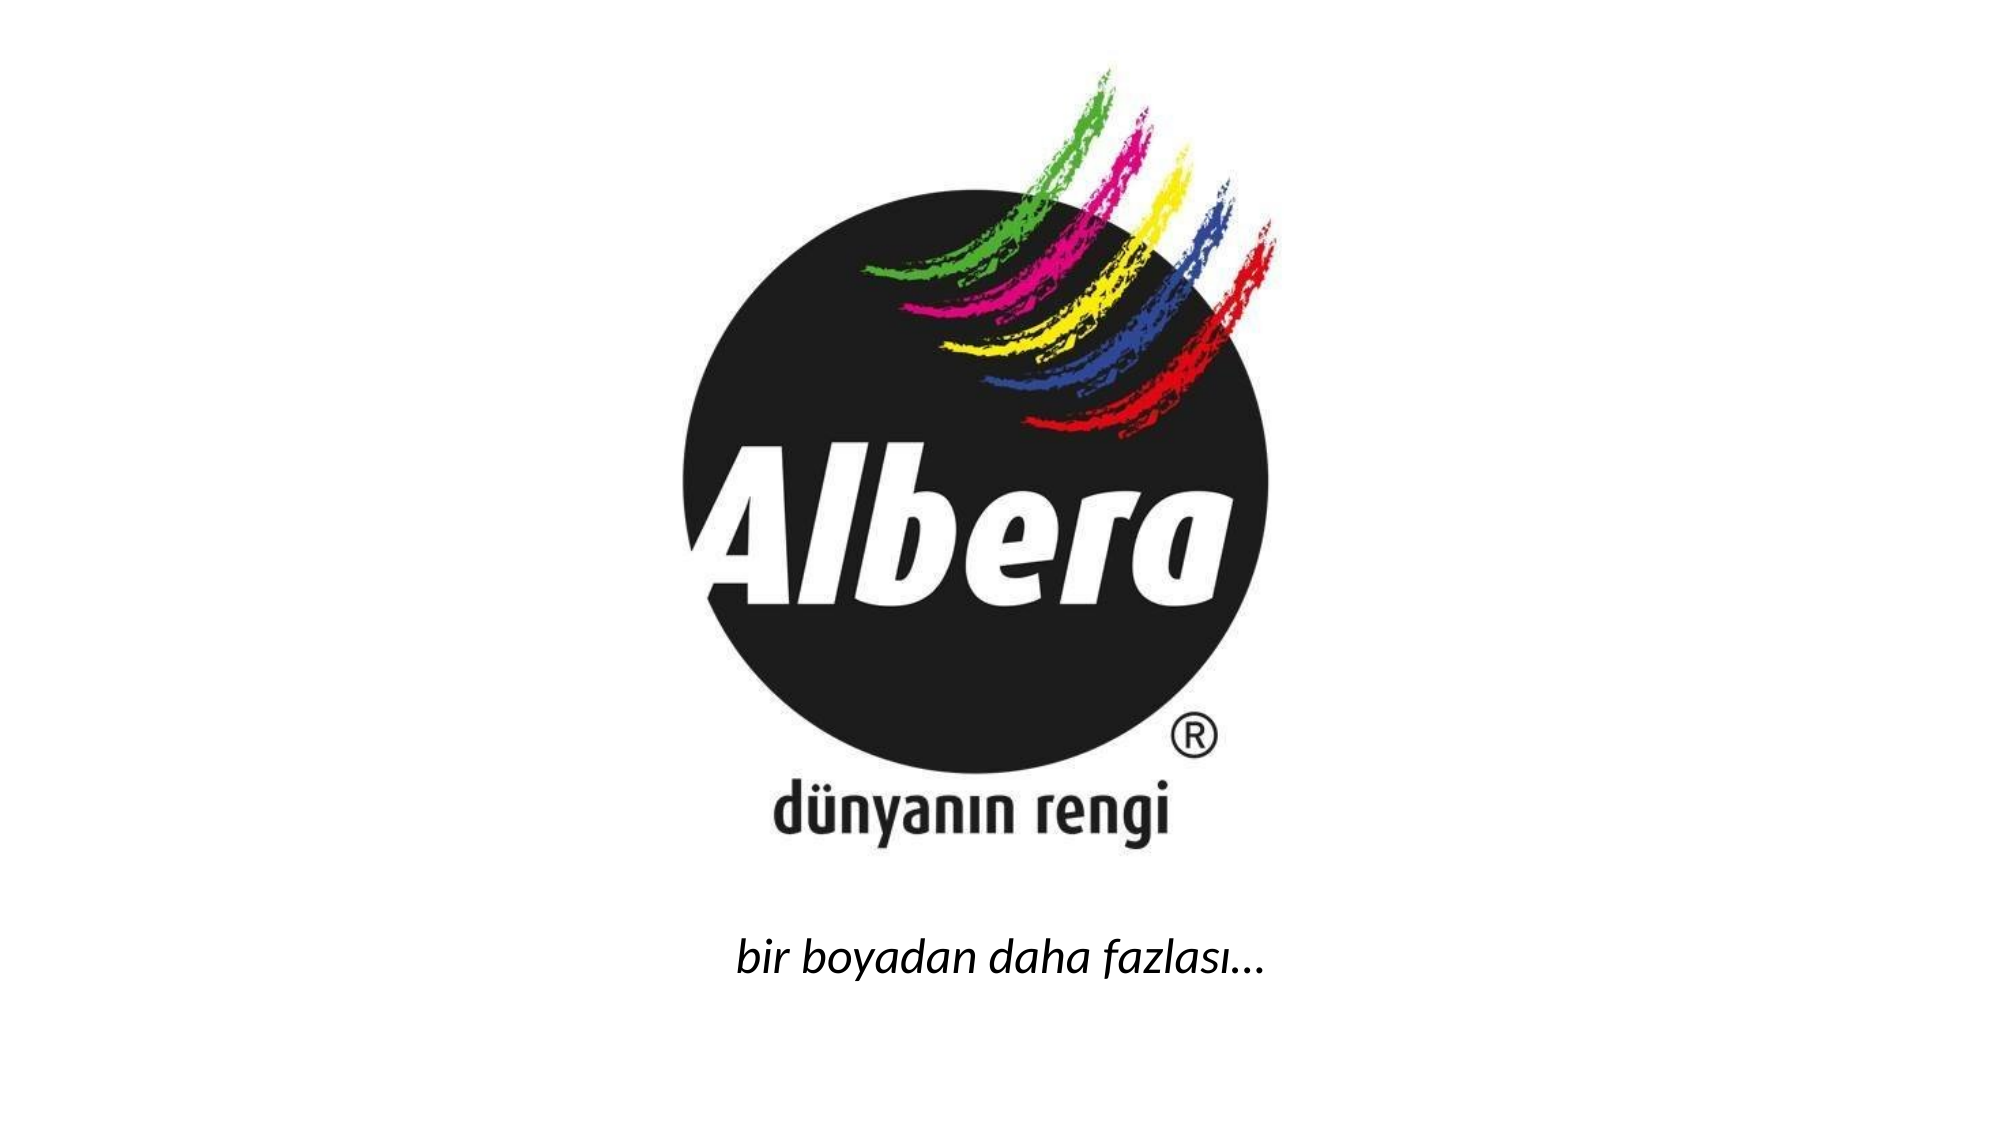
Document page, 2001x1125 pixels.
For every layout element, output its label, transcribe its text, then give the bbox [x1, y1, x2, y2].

picture [563, 50, 1380, 867]
subtitle bir boyadan daha fazlası… [250, 923, 1751, 1048]
